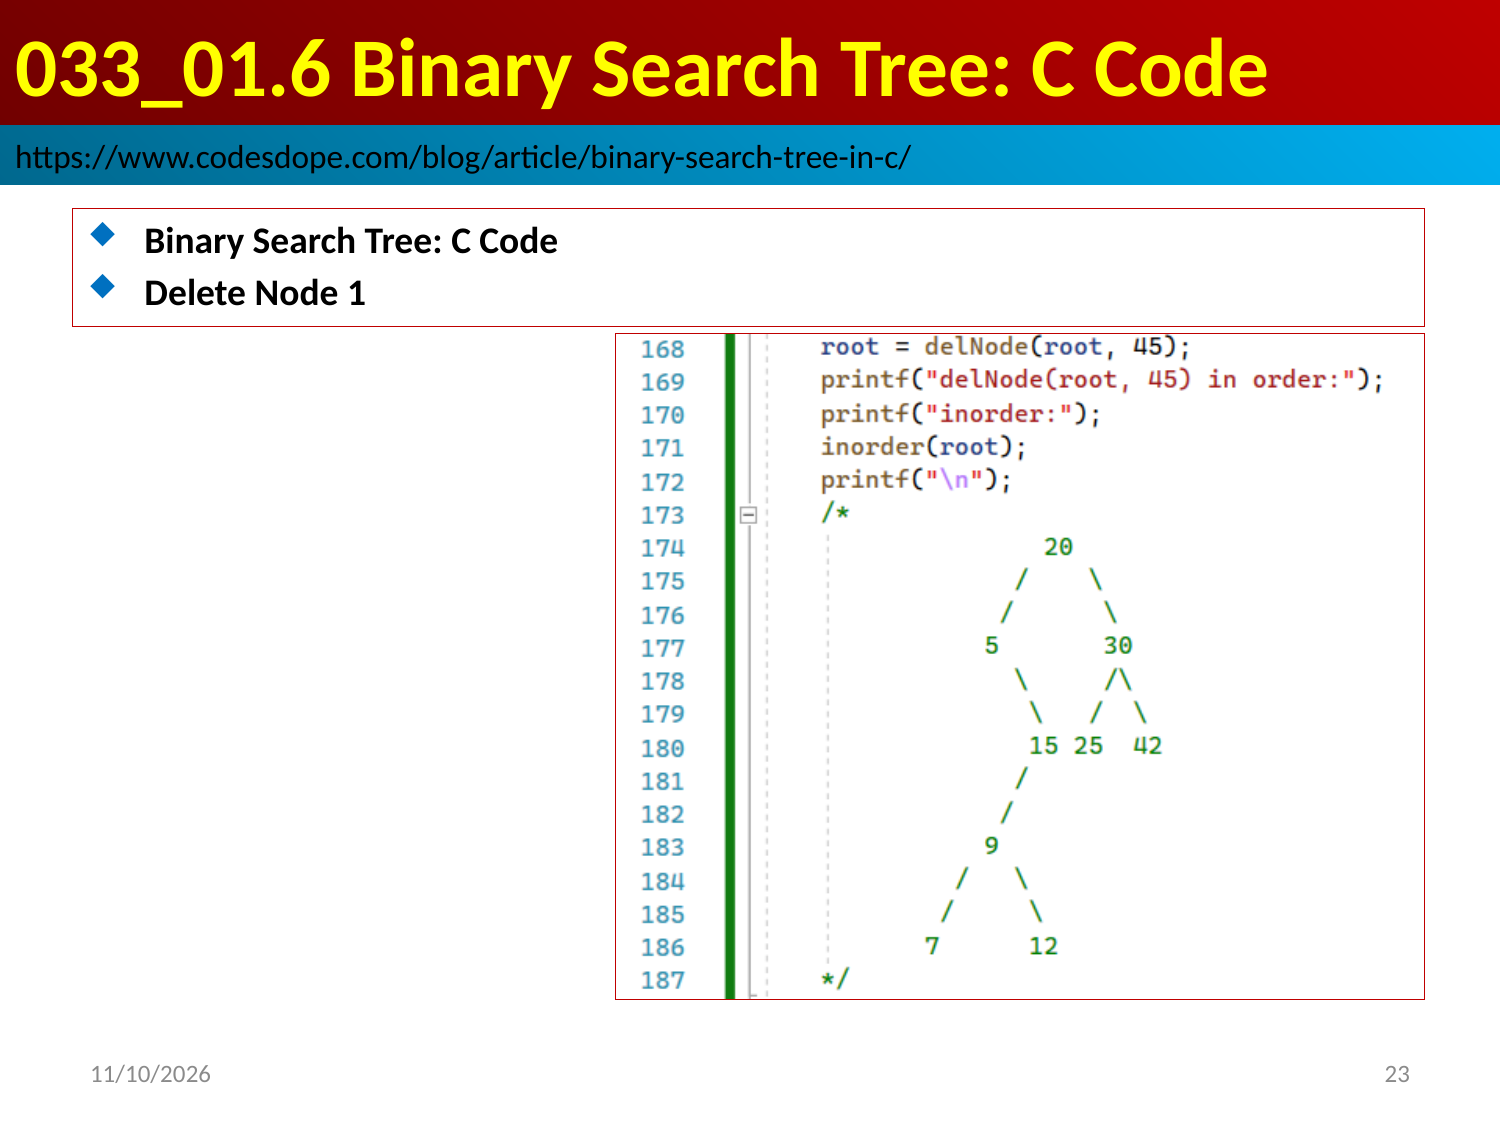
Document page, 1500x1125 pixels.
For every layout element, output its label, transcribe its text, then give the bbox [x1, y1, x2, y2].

slide_number 23 [1074, 1042, 1425, 1103]
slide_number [75, 1042, 425, 1103]
text_box https://www.codesdope.com/blog/article/binary-search-tree-in-c/ [0, 125, 1500, 185]
picture [615, 333, 1426, 1000]
subtitle Binary Search Tree: C Code Delete Node 1 [72, 208, 1425, 327]
title 033_01.6 Binary Search Tree: C Code [0, 0, 1500, 125]
